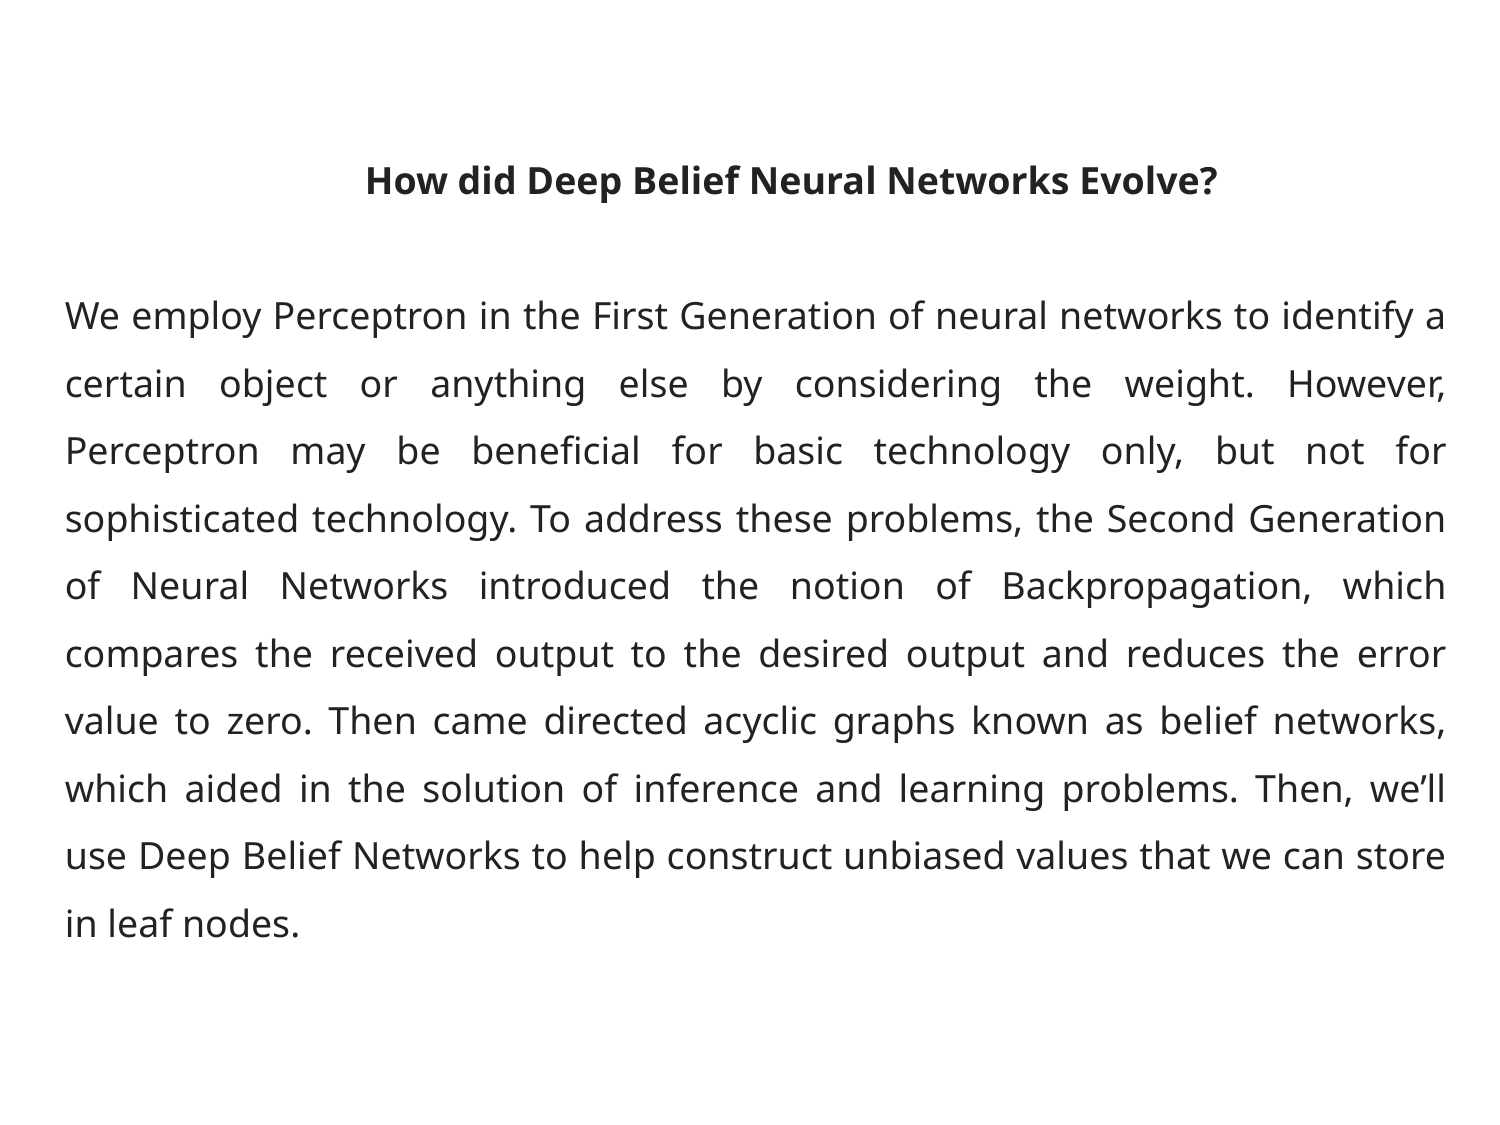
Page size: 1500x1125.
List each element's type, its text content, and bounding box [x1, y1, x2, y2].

text_box How did Deep Belief Neural Networks Evolve? [349, 149, 1500, 300]
text_box We employ Perceptron in the First Generation of neural networks to identify a certain object or anything else by considering the weight. However, Perceptron may be beneficial for basic technology only, but not for sophisticated technology. To address these problems, the Second Generation of Neural Networks introduced the notion of Backpropagation, which compares the received output to the desired output and reduces the error value to zero. Then came directed acyclic graphs known as belief networks, which aided in the solution of inference and learning problems. Then, we’ll use Deep Belief Networks to help construct unbiased values that we can store in leaf nodes. [49, 262, 1463, 953]
